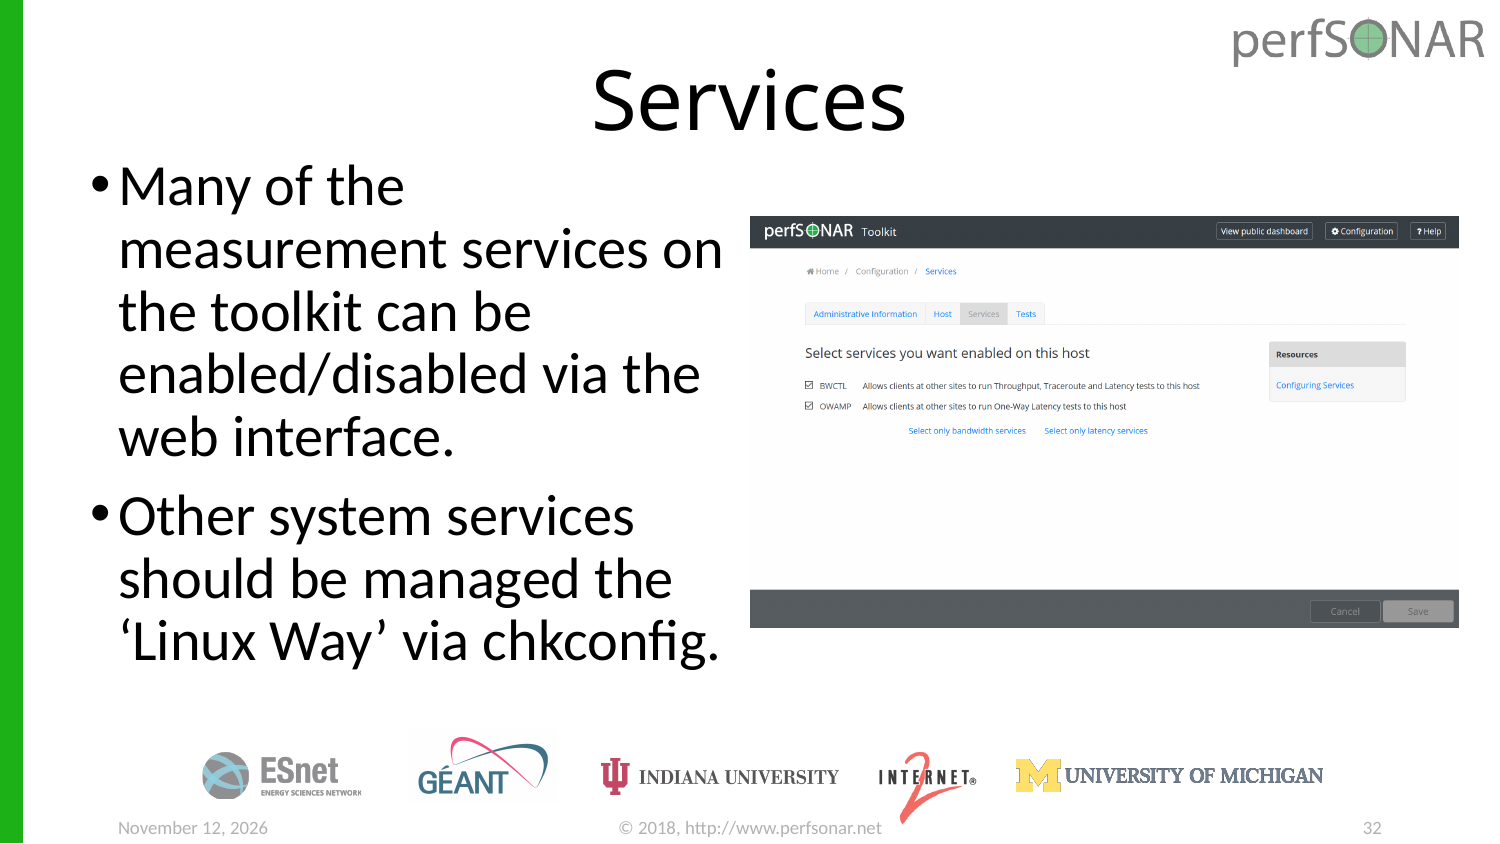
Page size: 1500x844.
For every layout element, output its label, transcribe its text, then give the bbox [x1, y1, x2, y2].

title Services [75, 59, 1425, 148]
slide_number 19 [408, 760, 558, 805]
picture [749, 216, 1459, 628]
picture [1016, 759, 1323, 792]
slide_number 19 [601, 758, 839, 795]
footer © 2018, http://www.perfsonar.net [496, 811, 1004, 843]
slide_number 19 [876, 750, 979, 811]
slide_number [103, 811, 441, 843]
list Many of the measurement services on the toolkit can be enabled/disabled via the web interface. Other system services should be managed the ‘Linux Way’ via chkconfig. [75, 148, 750, 760]
slide_number 32 [1059, 811, 1397, 843]
